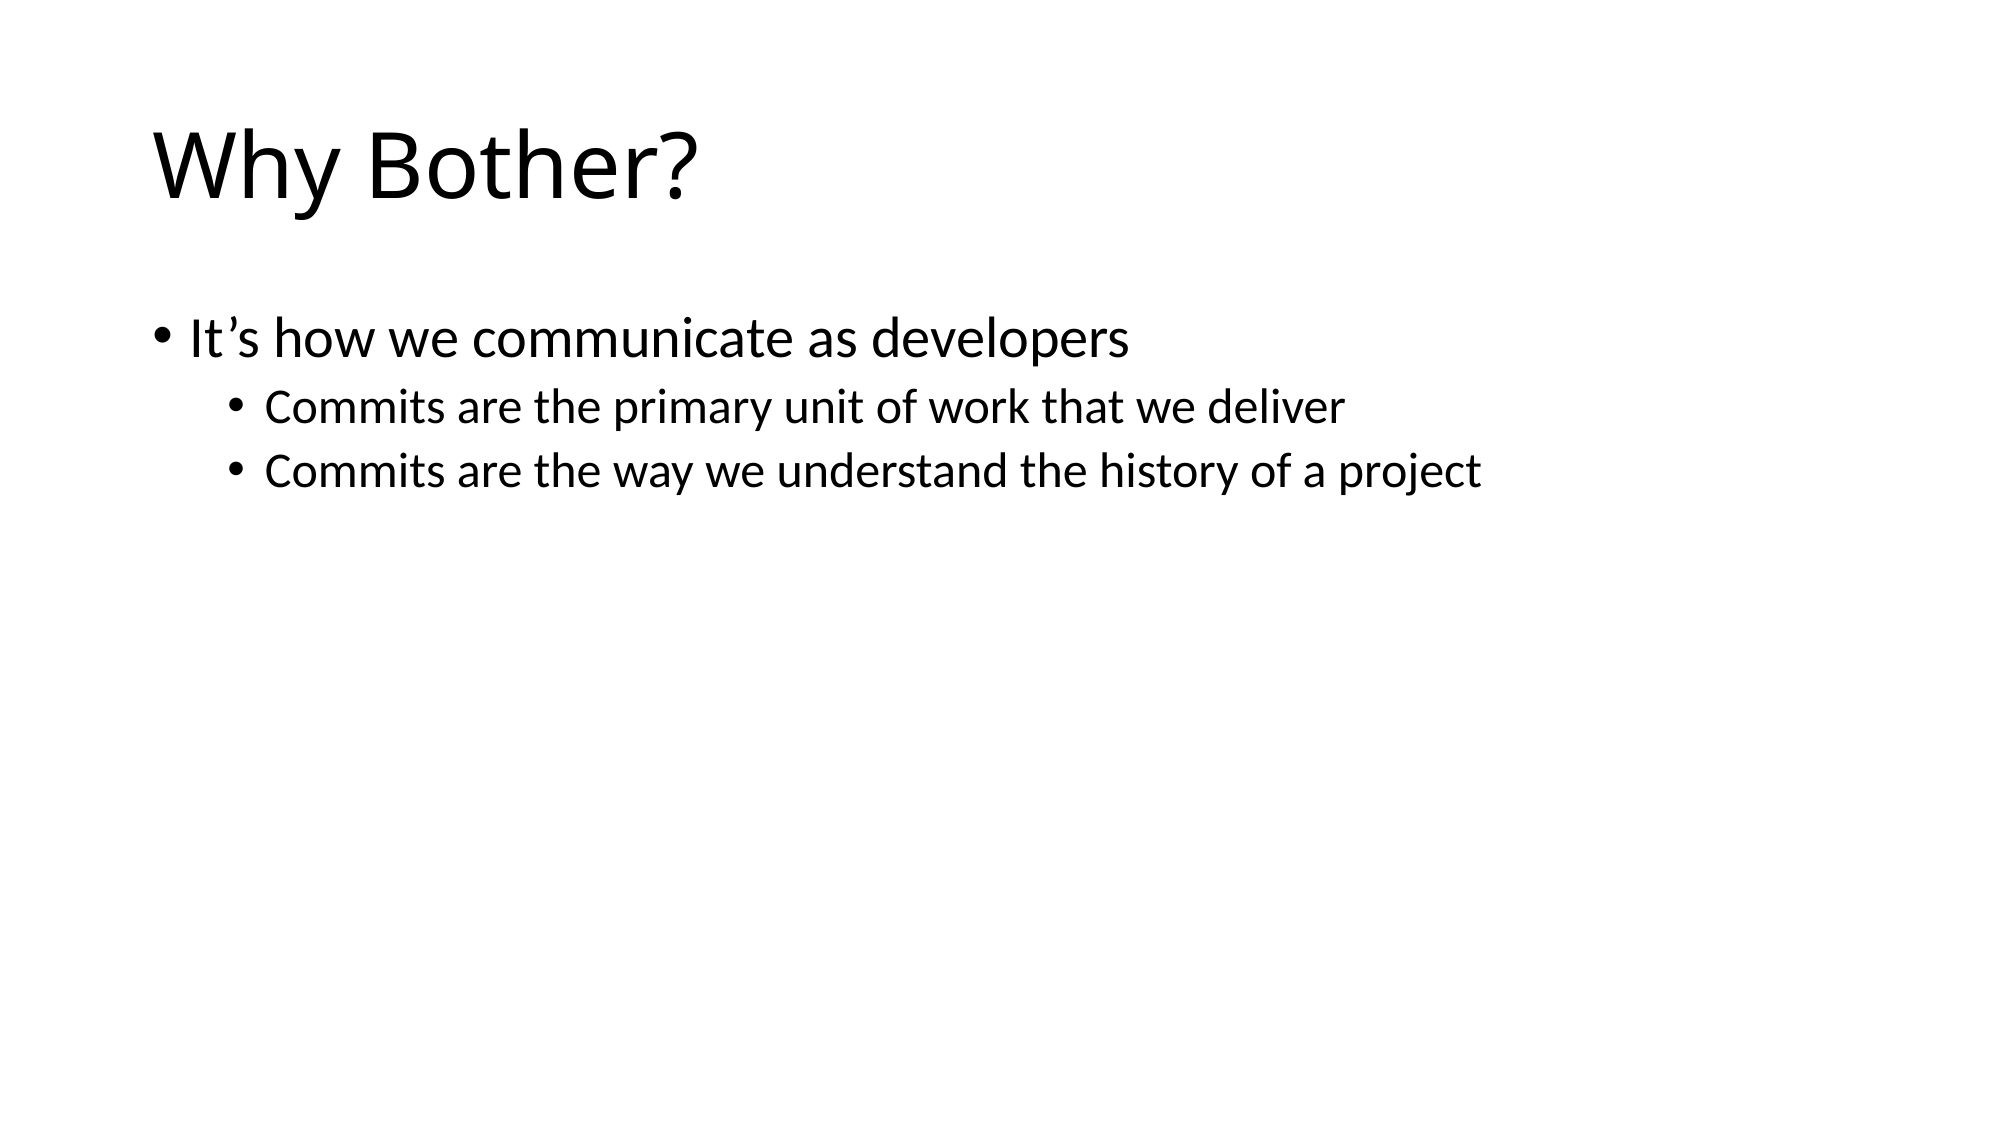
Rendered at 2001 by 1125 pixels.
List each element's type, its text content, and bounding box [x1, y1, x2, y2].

title Why Bother? [137, 59, 1863, 278]
list It’s how we communicate as developers Commits are the primary unit of work that we deliver Commits are the way we understand the history of a project [137, 299, 1863, 1014]
